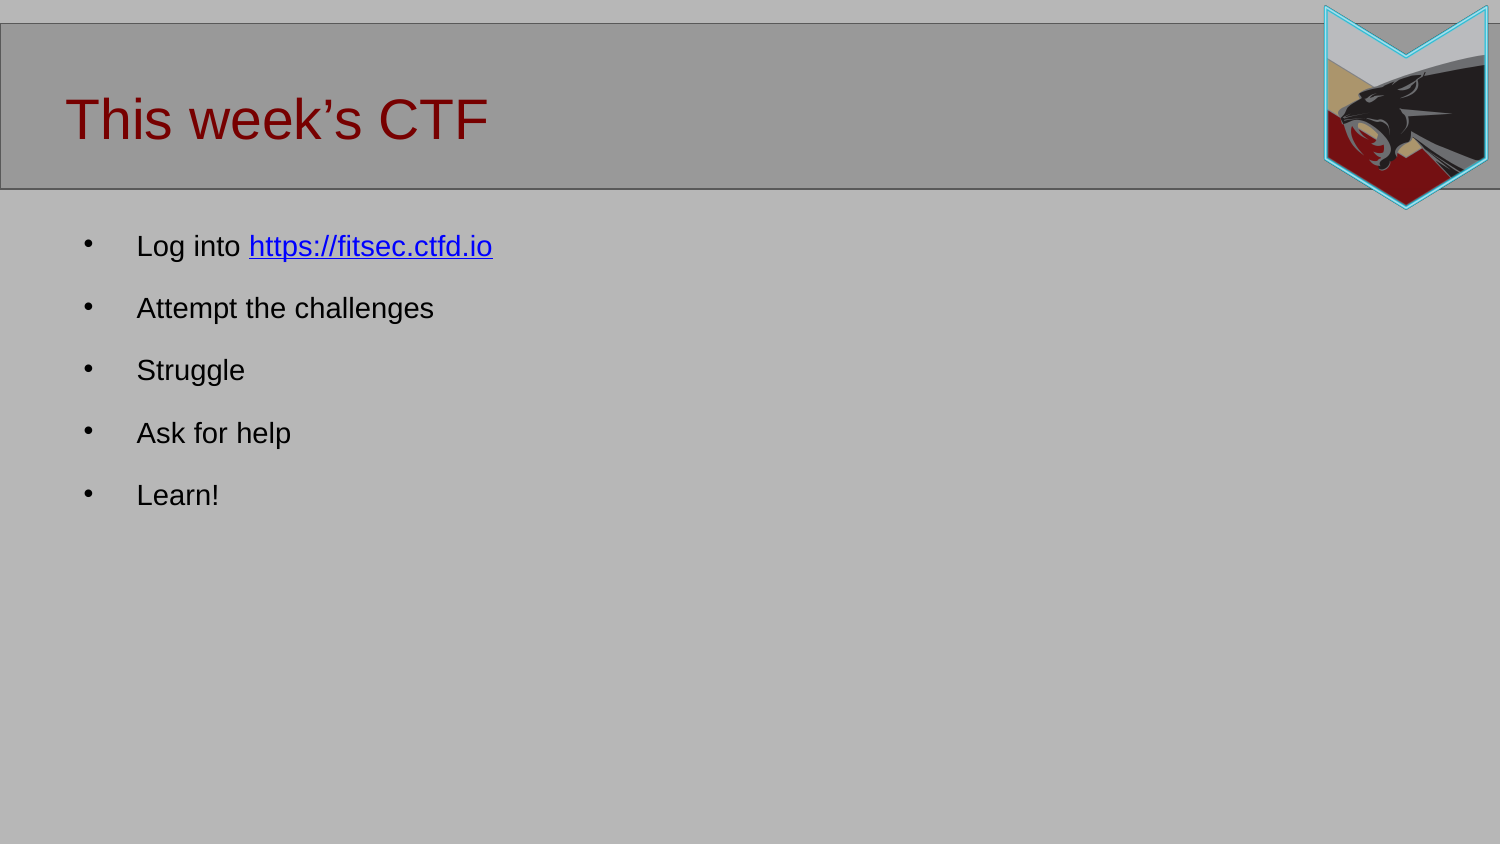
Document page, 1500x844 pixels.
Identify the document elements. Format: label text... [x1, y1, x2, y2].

picture [1312, 0, 1500, 215]
text_box Log into https://fitsec.ctfd.io Attempt the challenges Struggle Ask for help Learn! [51, 214, 1449, 775]
text_box This week’s CTF [51, 72, 1449, 167]
